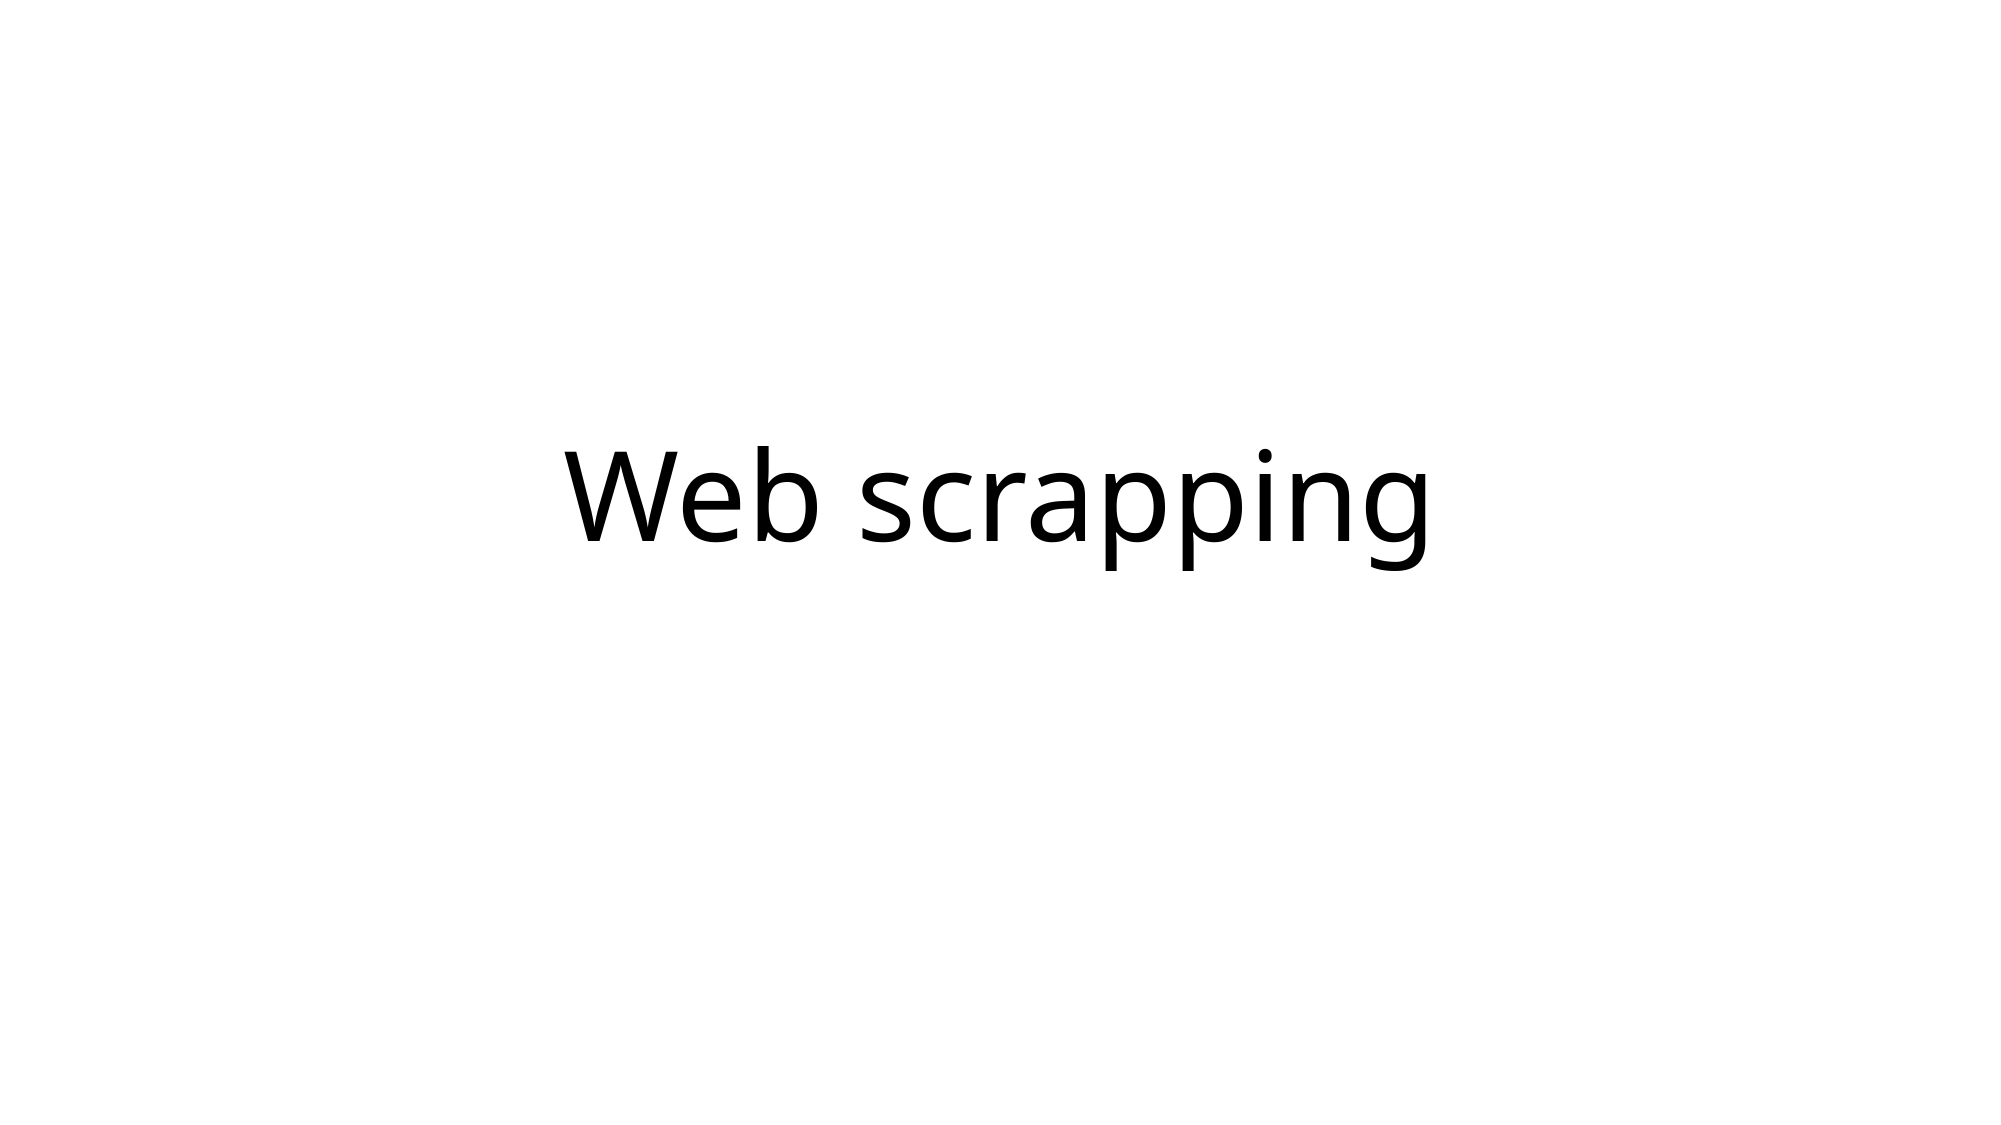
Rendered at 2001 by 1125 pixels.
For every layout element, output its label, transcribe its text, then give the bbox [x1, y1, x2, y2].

title Web scrapping [249, 184, 1750, 576]
